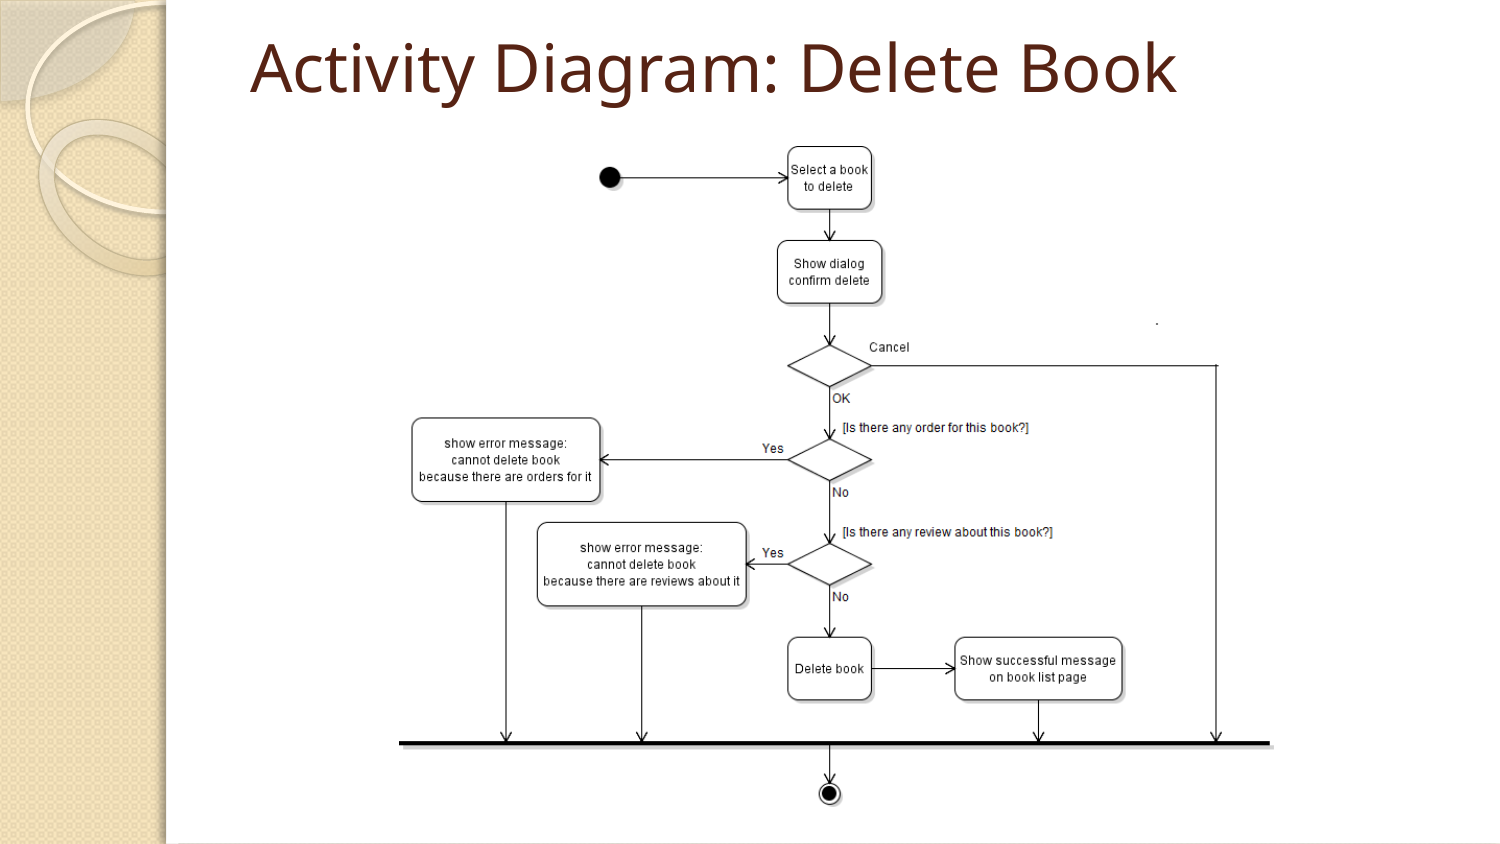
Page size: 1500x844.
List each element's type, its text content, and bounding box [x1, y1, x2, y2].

title Activity Diagram: Delete Book [235, 21, 1466, 110]
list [399, 146, 1276, 810]
